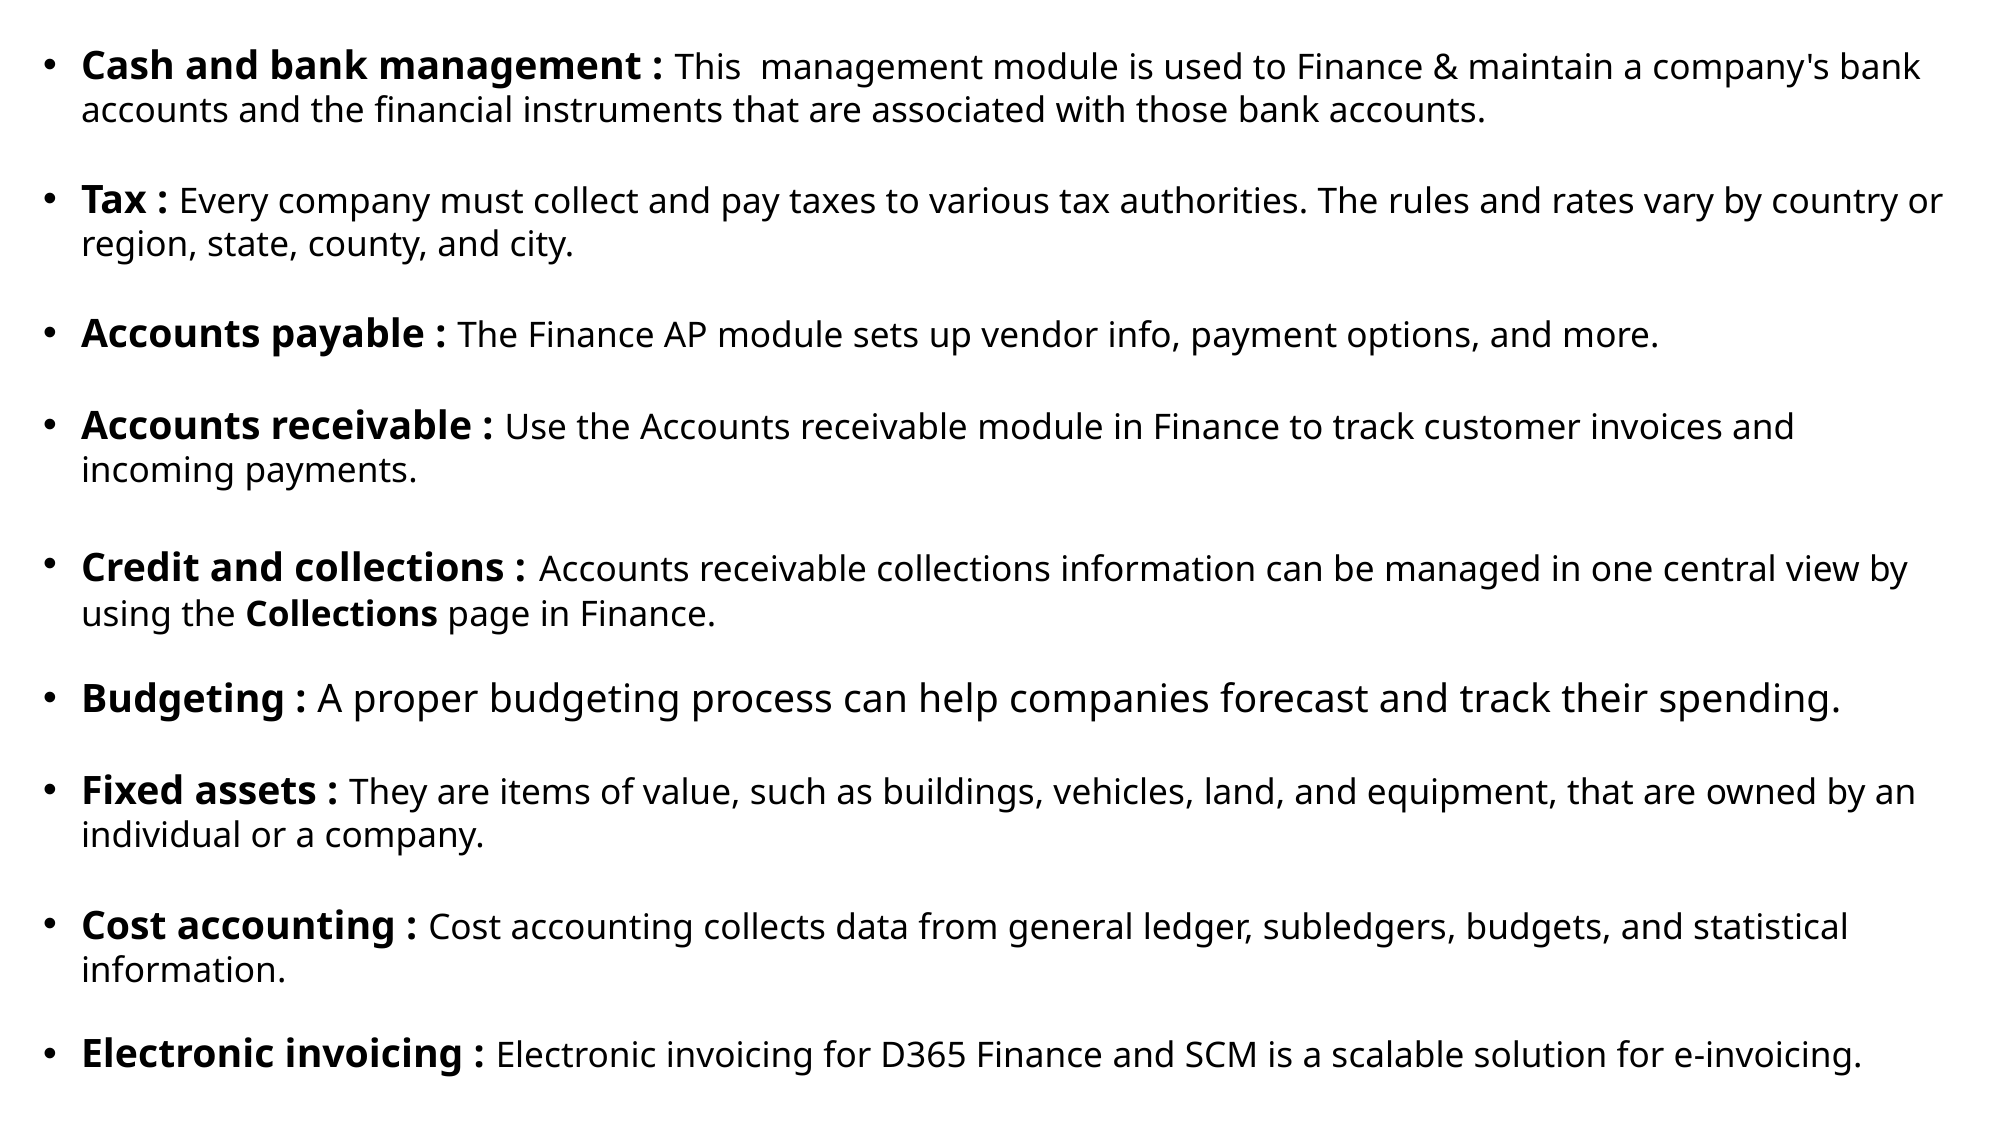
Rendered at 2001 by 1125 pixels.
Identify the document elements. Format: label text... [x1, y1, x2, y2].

list Cash and bank management : This management module is used to Finance & maintain a company's bank accounts and the financial instruments that are associated with those bank accounts. Tax : Every company must collect and pay taxes to various tax authorities. The rules and rates vary by country or region, state, county, and city. Accounts payable : The Finance AP module sets up vendor info, payment options, and more. Accounts receivable : Use the Accounts receivable module in Finance to track customer invoices and incoming payments. Credit and collections : Accounts receivable collections information can be managed in one central view by using the Collections page in Finance. Budgeting : A proper budgeting process can help companies forecast and track their spending. Fixed assets : They are items of value, such as buildings, vehicles, land, and equipment, that are owned by an individual or a company. Cost accounting : Cost accounting collects data from general ledger, subledgers, budgets, and statistical information. Electronic invoicing : Electronic invoicing for D365 Finance and SCM is a scalable solution for e-invoicing. [28, 32, 1972, 1093]
